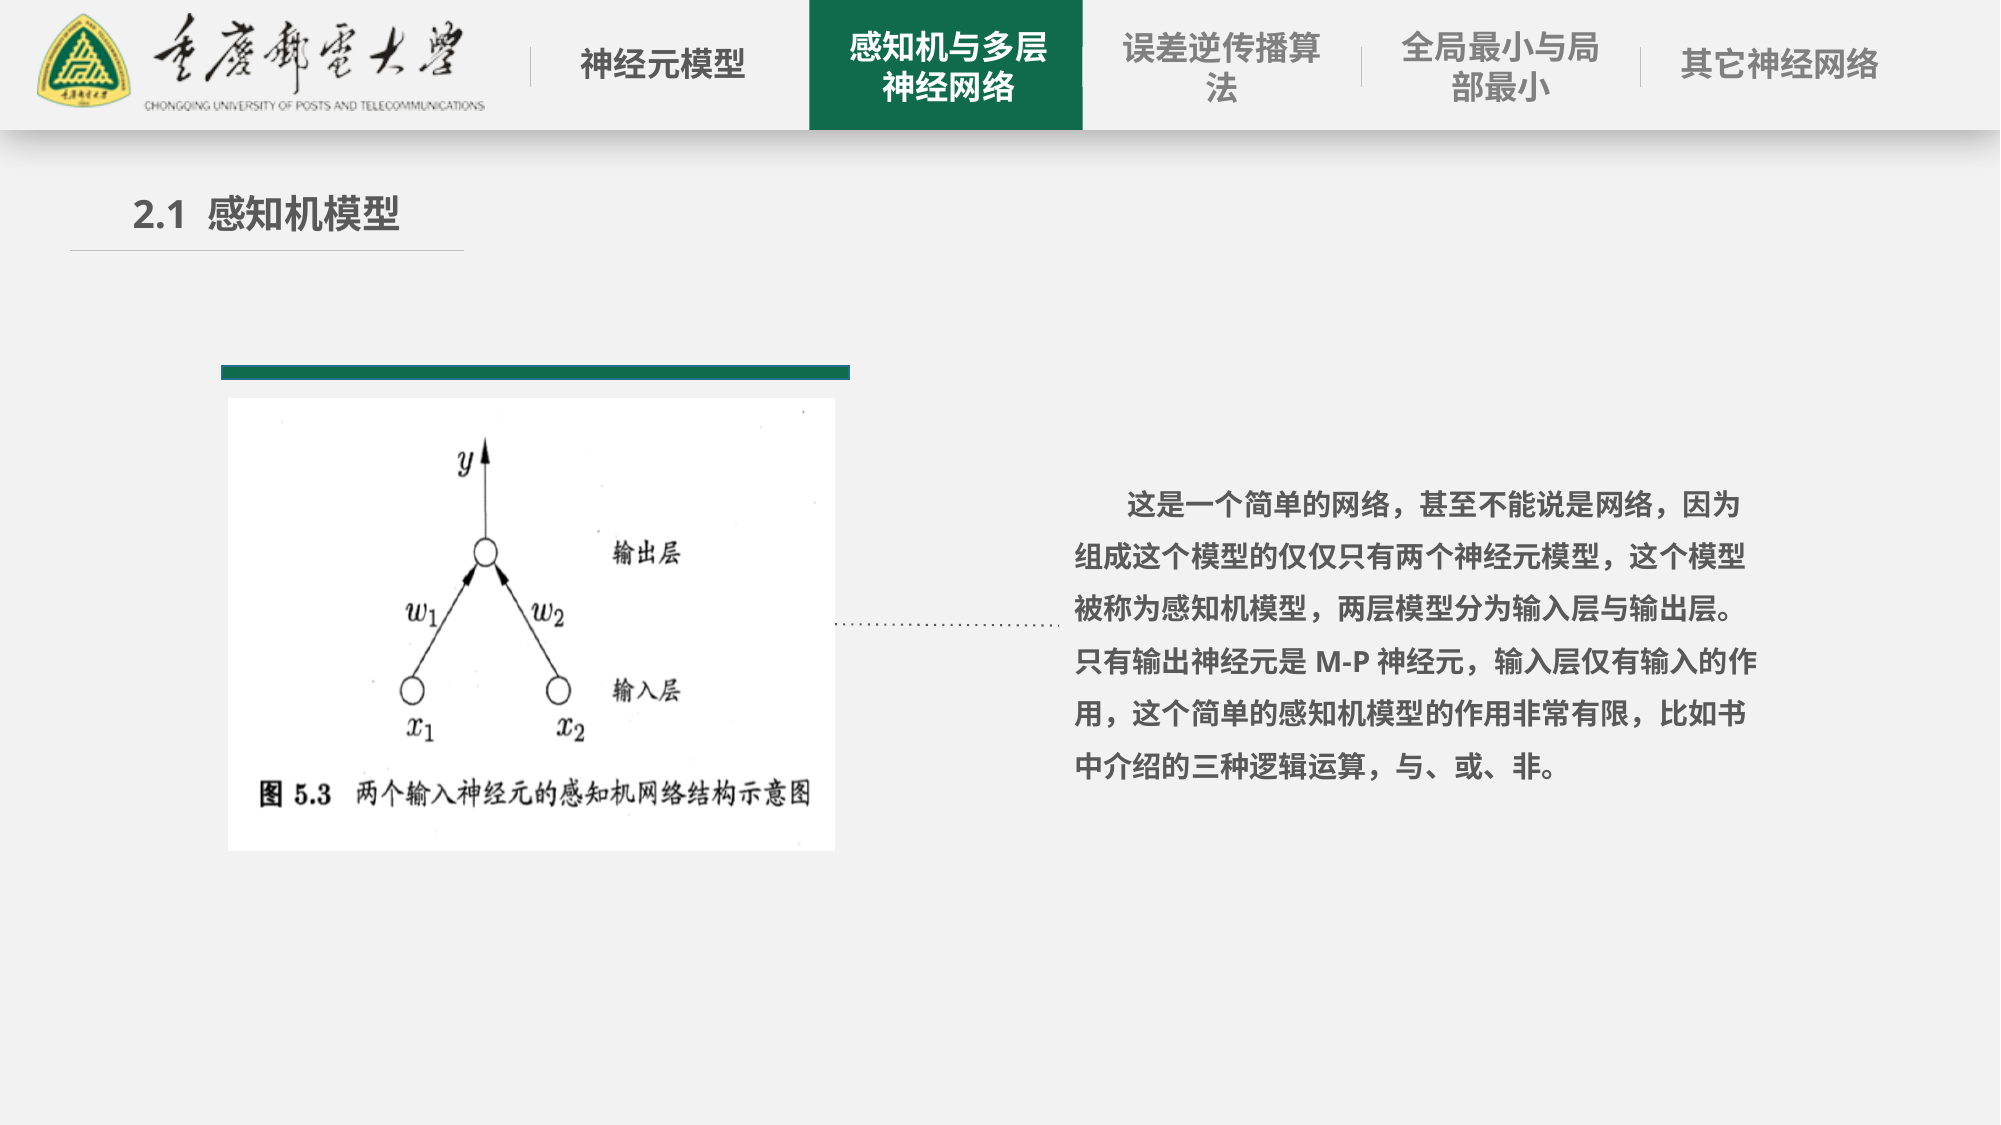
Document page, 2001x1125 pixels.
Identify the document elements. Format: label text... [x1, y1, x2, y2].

text_box 这是一个简单的网络，甚至不能说是网络，因为组成这个模型的仅仅只有两个神经元模型，这个模型被称为感知机模型，两层模型分为输入层与输出层。只有输出神经元是M-P神经元，输入层仅有输入的作用，这个简单的感知机模型的作用非常有限，比如书中介绍的三种逻辑运算，与、或、非。 [1059, 460, 1780, 791]
text_box 2.1 感知机模型 [111, 181, 422, 245]
picture [228, 398, 835, 851]
text_box 全局最小与局部最小 [1391, 18, 1612, 115]
text_box [808, 0, 1084, 131]
text_box [221, 365, 850, 380]
picture [37, 13, 485, 111]
text_box [1084, 0, 2000, 131]
text_box 其它神经网络 [1670, 35, 1891, 91]
text_box 感知机与多层神经网络 [838, 18, 1060, 115]
text_box 神经元模型 [553, 35, 775, 91]
text_box [0, 0, 808, 131]
text_box 误差逆传播算法 [1111, 19, 1333, 115]
